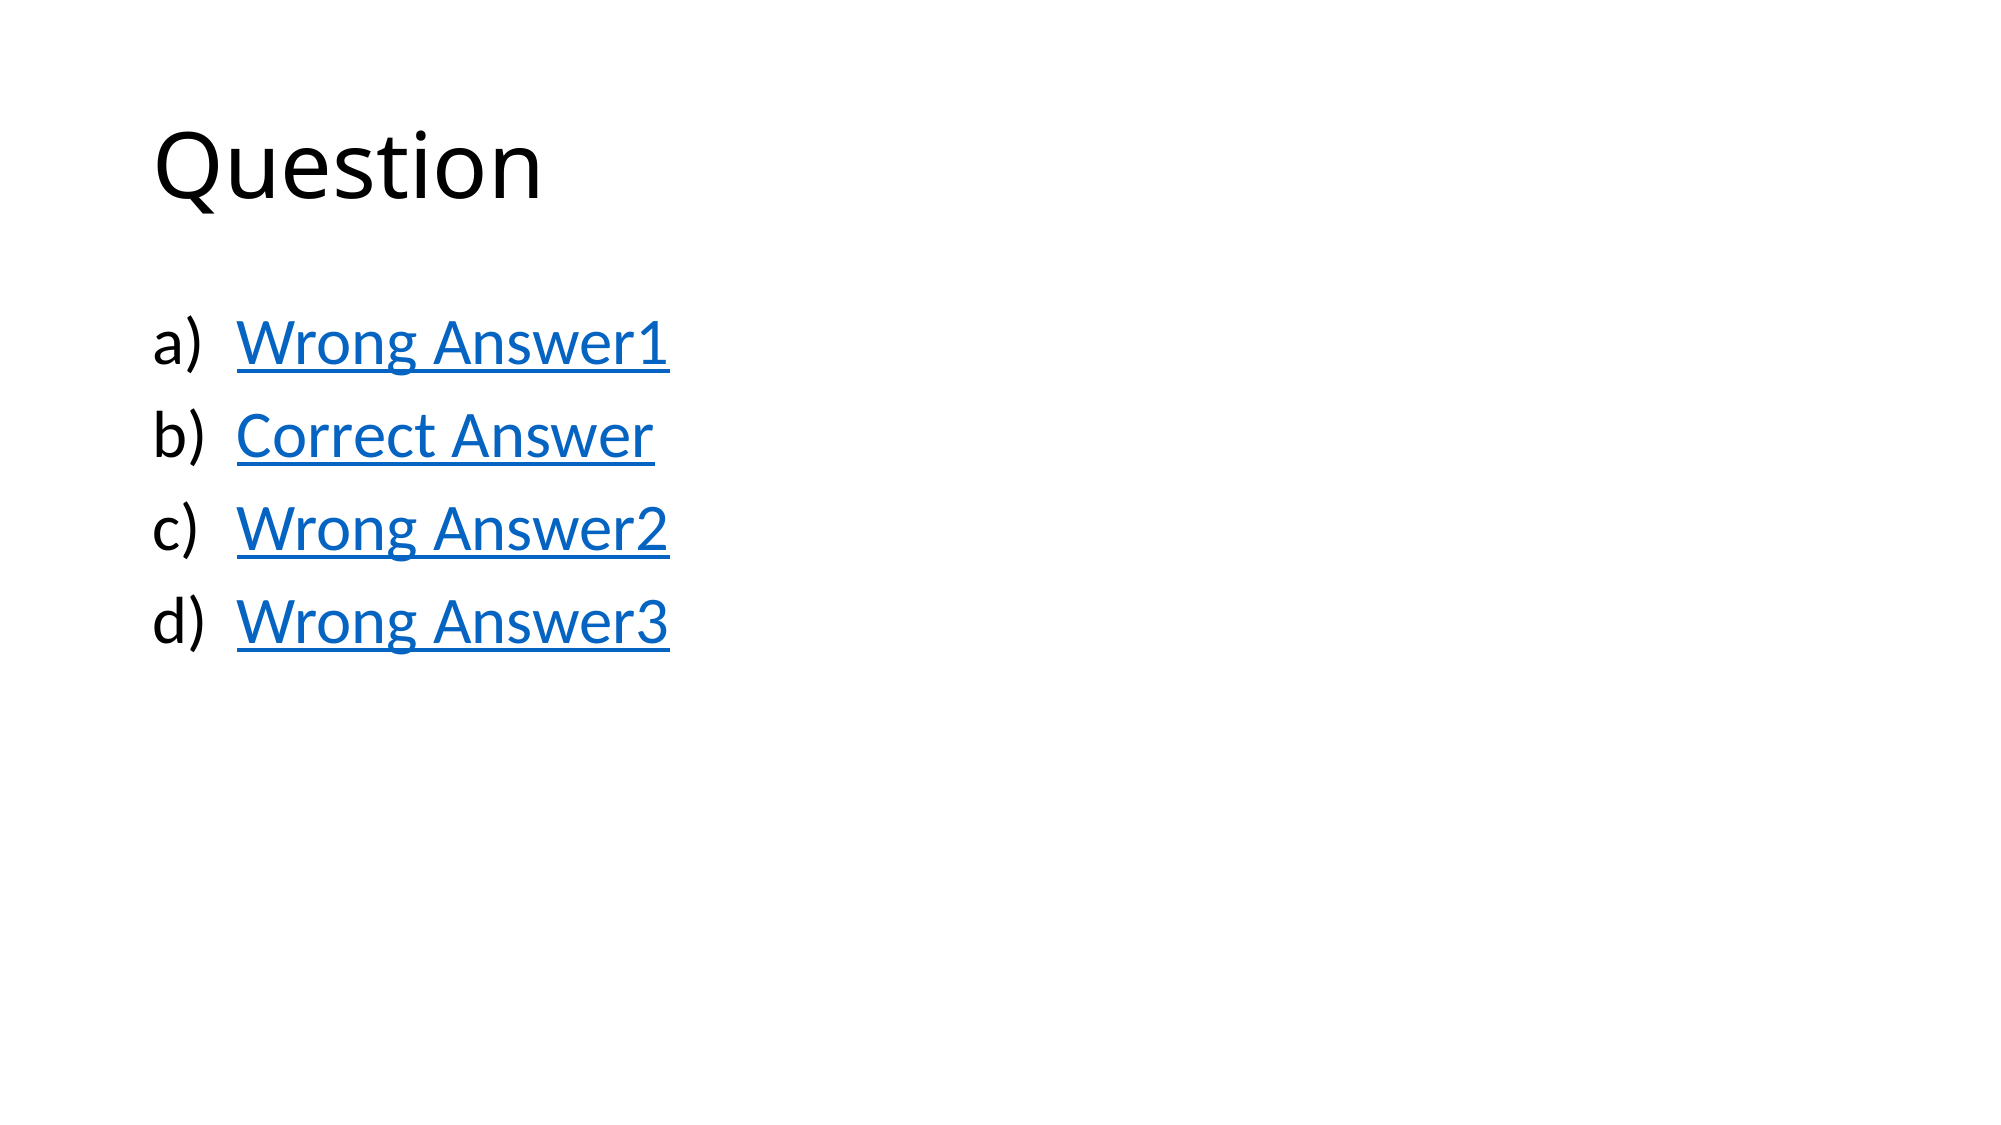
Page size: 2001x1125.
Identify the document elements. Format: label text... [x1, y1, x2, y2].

list Wrong Answer1 Correct Answer Wrong Answer2 Wrong Answer3 [137, 299, 1863, 1014]
title Question [137, 59, 1863, 278]
